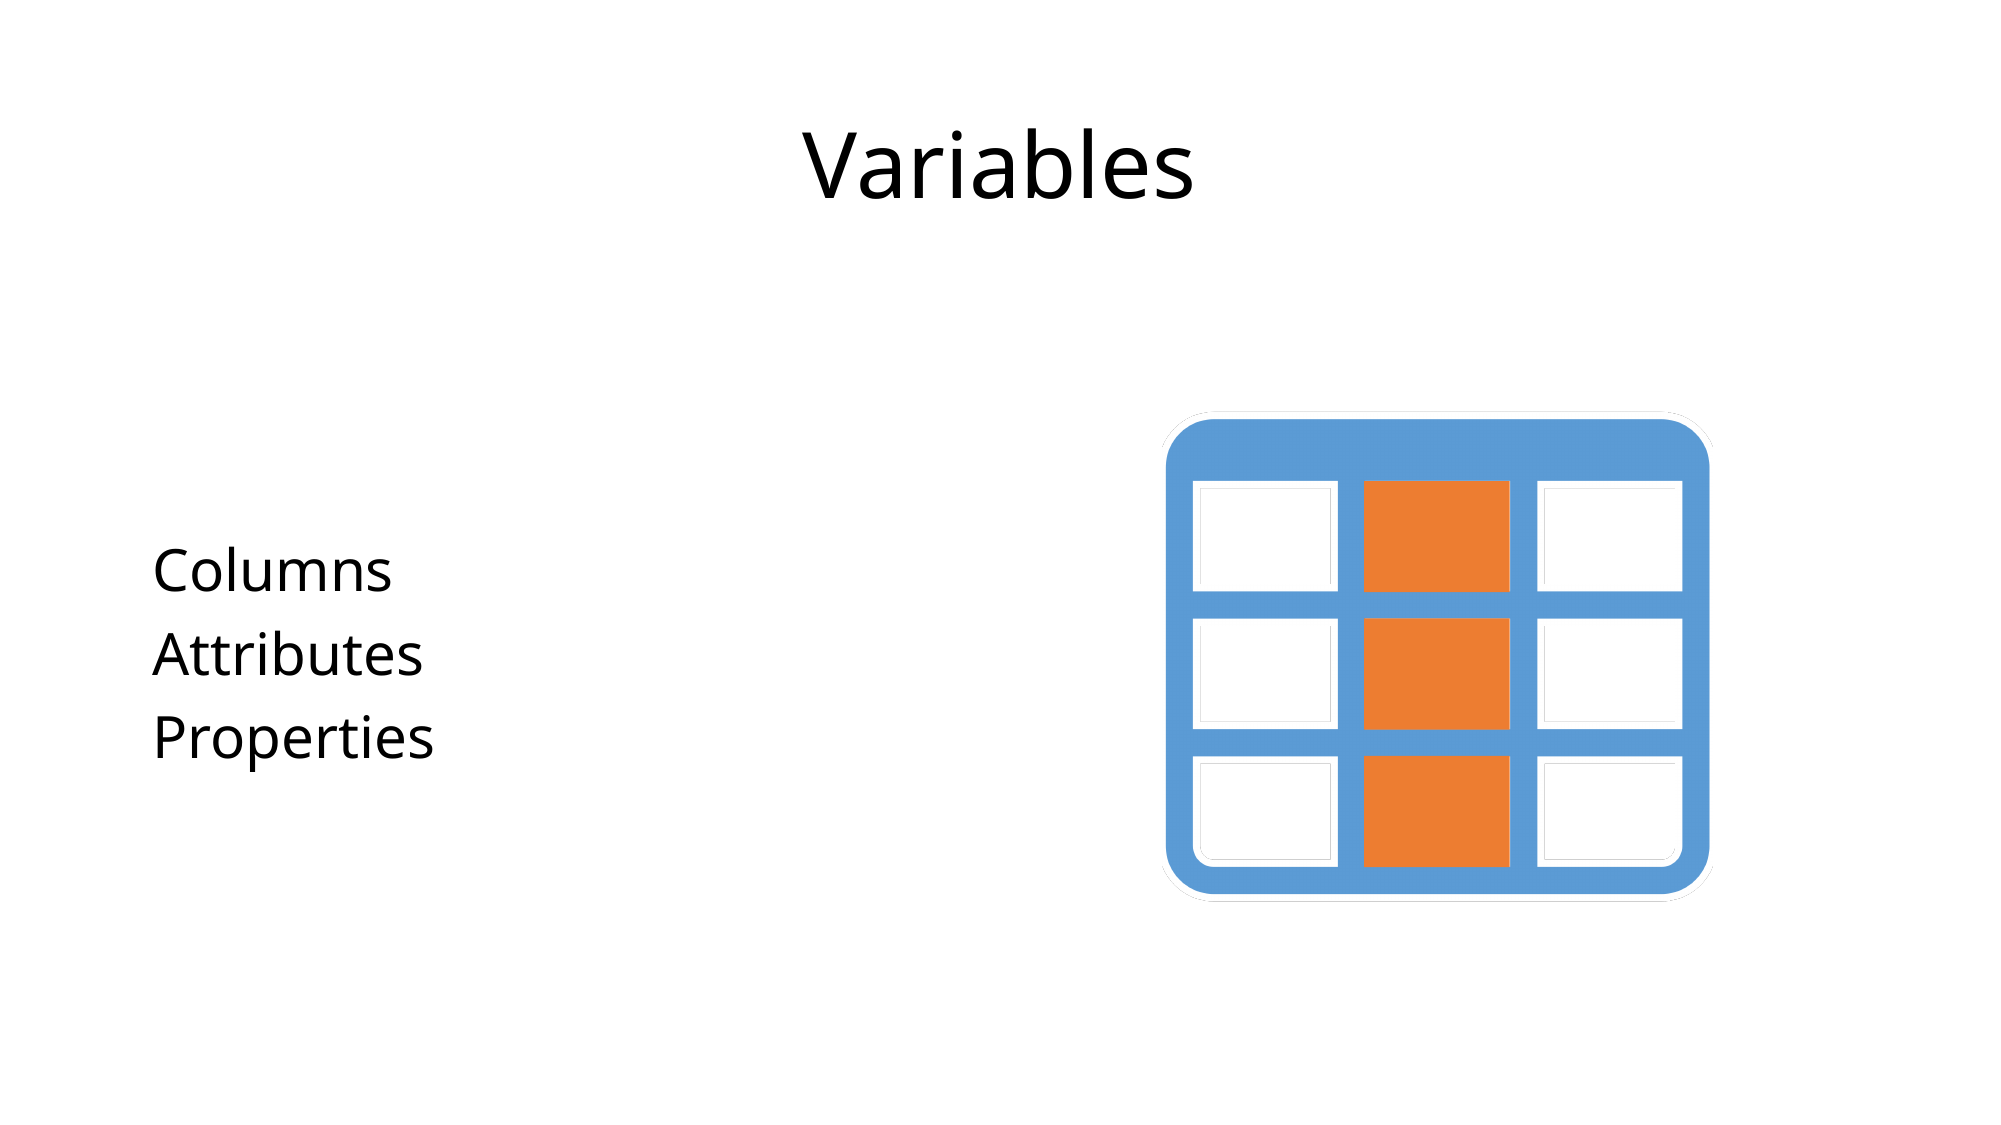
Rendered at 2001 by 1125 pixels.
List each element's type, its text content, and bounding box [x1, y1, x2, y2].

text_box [1162, 381, 1713, 932]
list Columns Attributes Properties [137, 299, 988, 1014]
title Variables [137, 59, 1863, 278]
